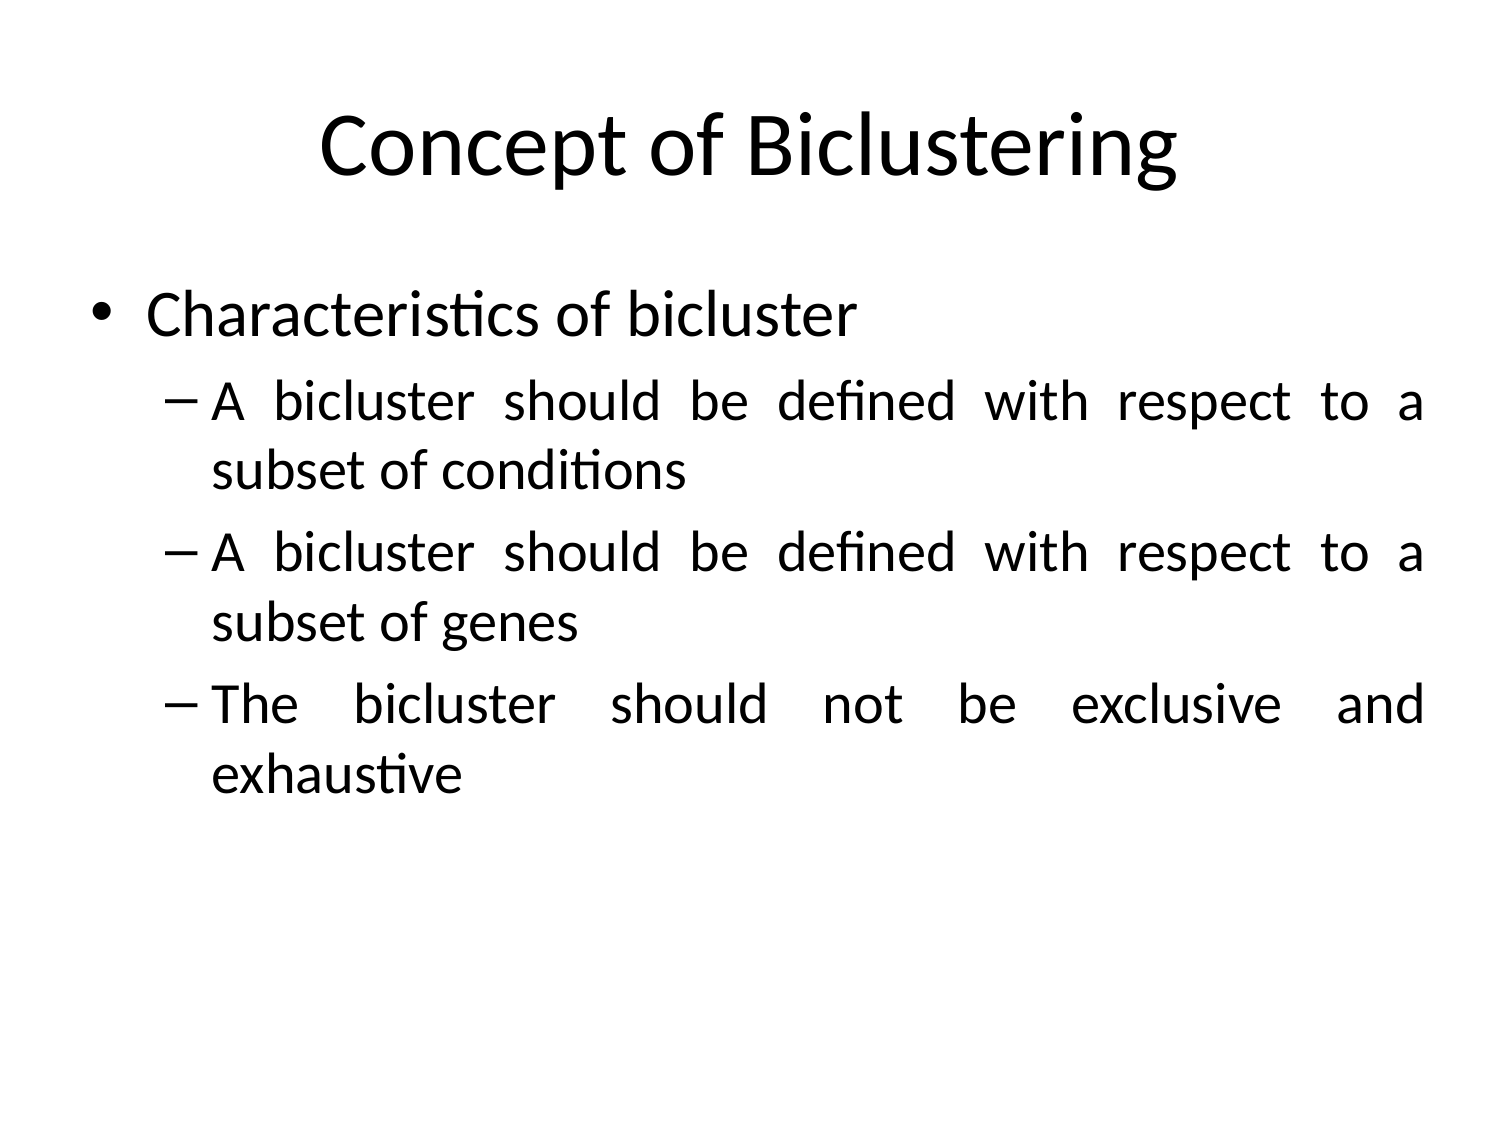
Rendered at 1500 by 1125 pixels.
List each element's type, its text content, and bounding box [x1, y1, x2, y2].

list Characteristics of bicluster A bicluster should be defined with respect to a subset of conditions A bicluster should be defined with respect to a subset of genes The bicluster should not be exclusive and exhaustive [75, 262, 1442, 1005]
title Concept of Biclustering [75, 45, 1425, 233]
